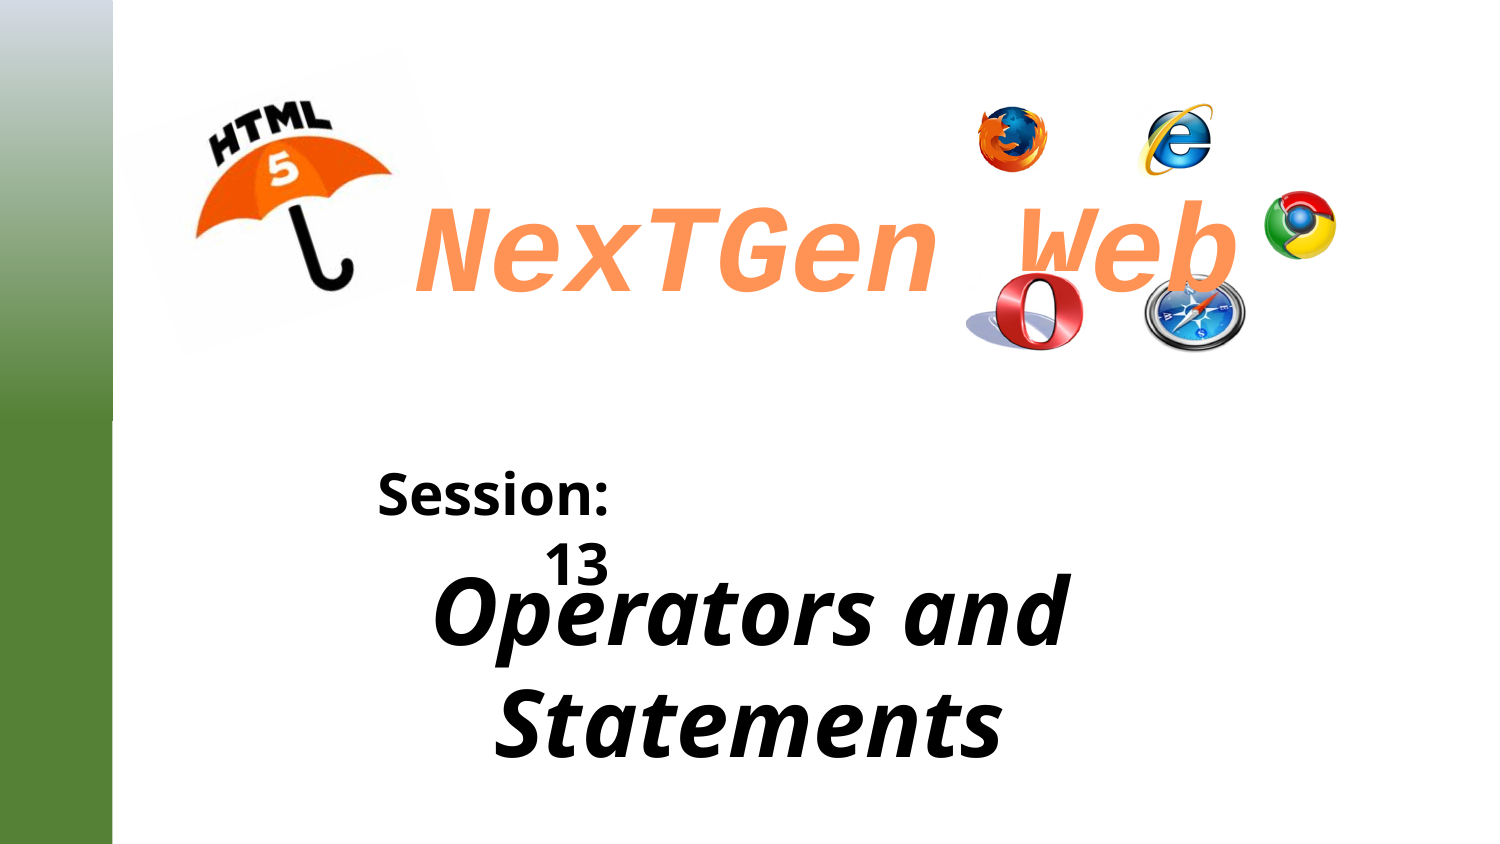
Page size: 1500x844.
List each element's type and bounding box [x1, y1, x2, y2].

picture [1190, 262, 1215, 280]
picture [1137, 103, 1213, 178]
picture [435, 233, 449, 274]
picture [1262, 187, 1338, 263]
picture [114, 47, 467, 356]
picture [1142, 262, 1250, 357]
picture [973, 103, 1050, 176]
picture [962, 271, 1088, 352]
